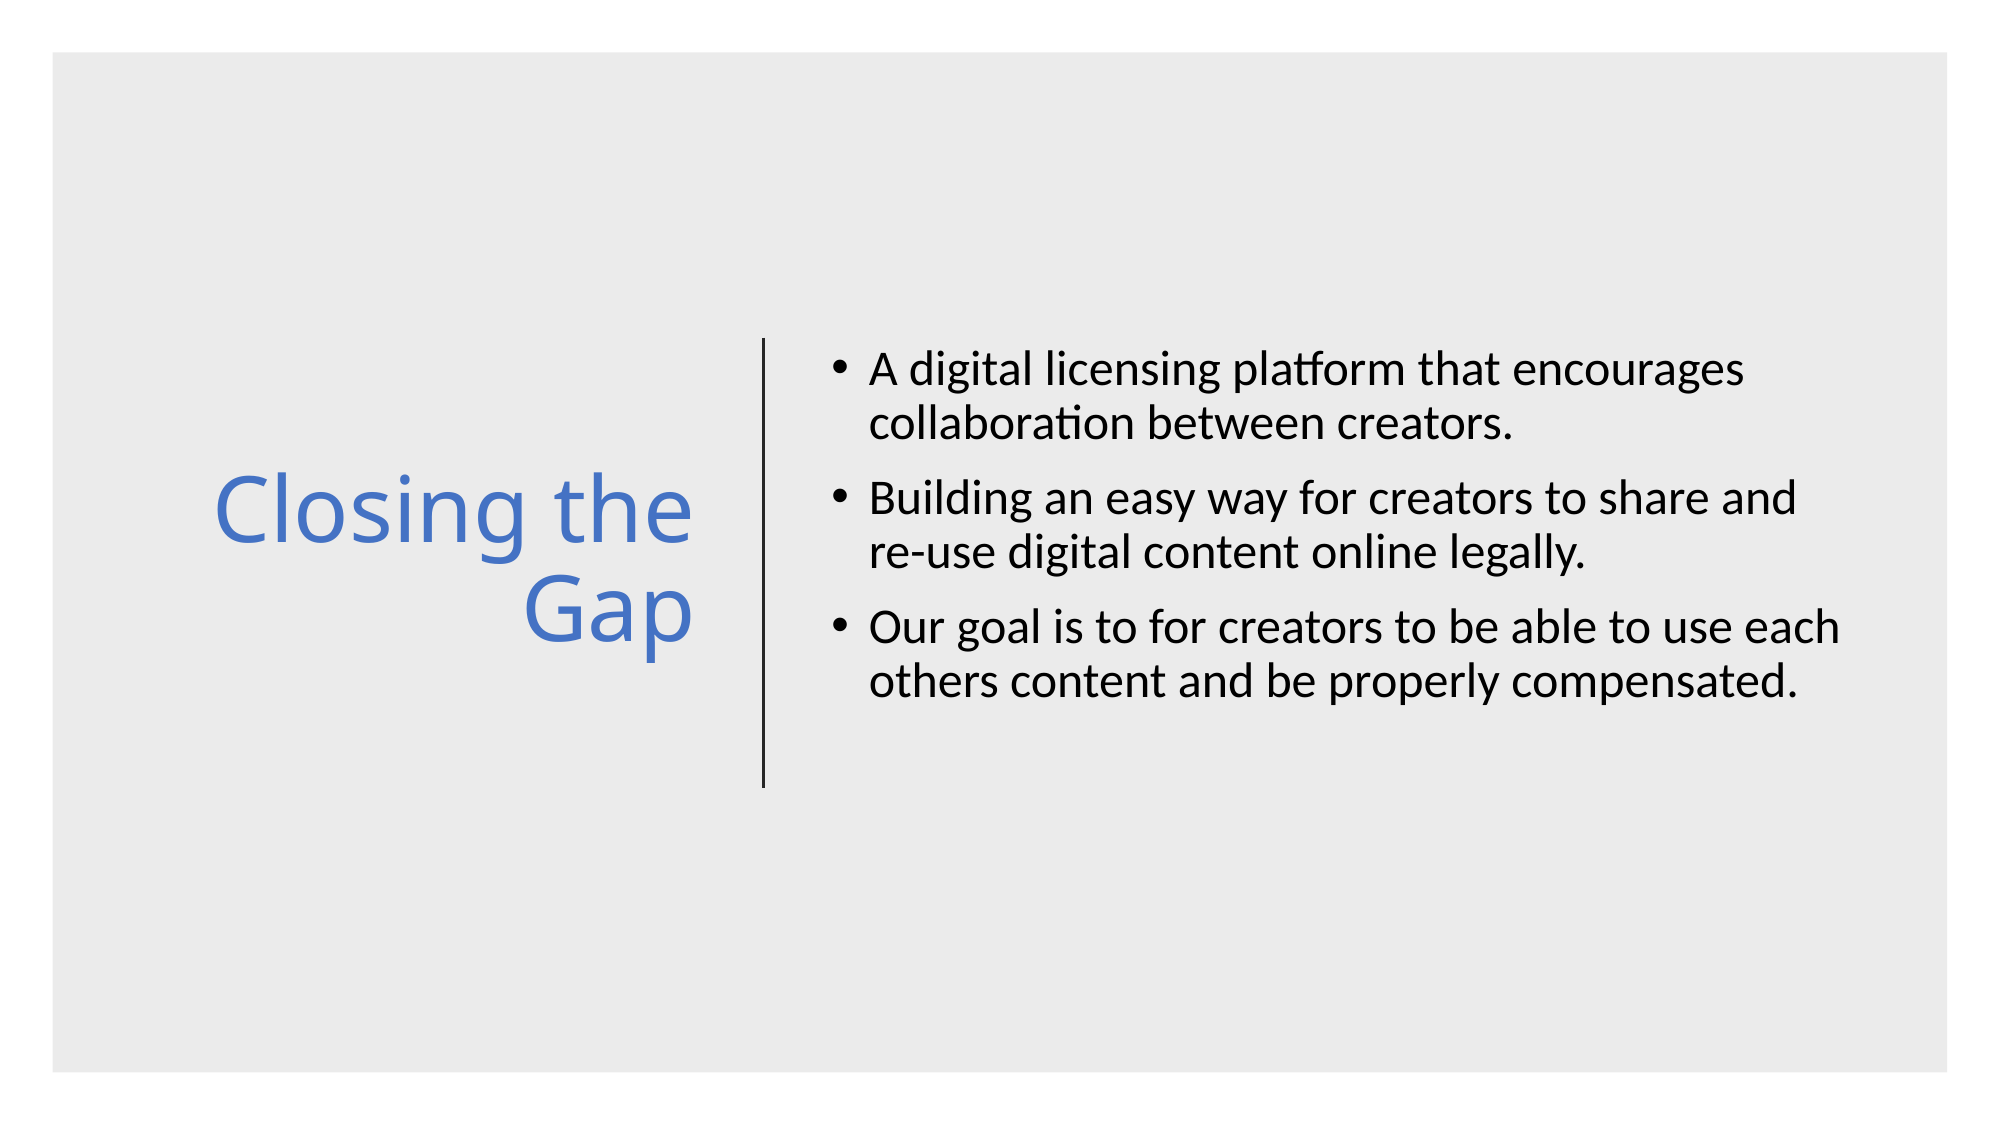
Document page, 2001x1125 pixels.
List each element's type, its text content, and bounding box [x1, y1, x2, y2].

list A digital licensing platform that encourages collaboration between creators. Building an easy way for creators to share and re-use digital content online legally. Our goal is to for creators to be able to use each others content and be properly compensated. [816, 158, 1863, 967]
title Closing the Gap [137, 158, 711, 967]
text_box [52, 51, 1948, 1073]
